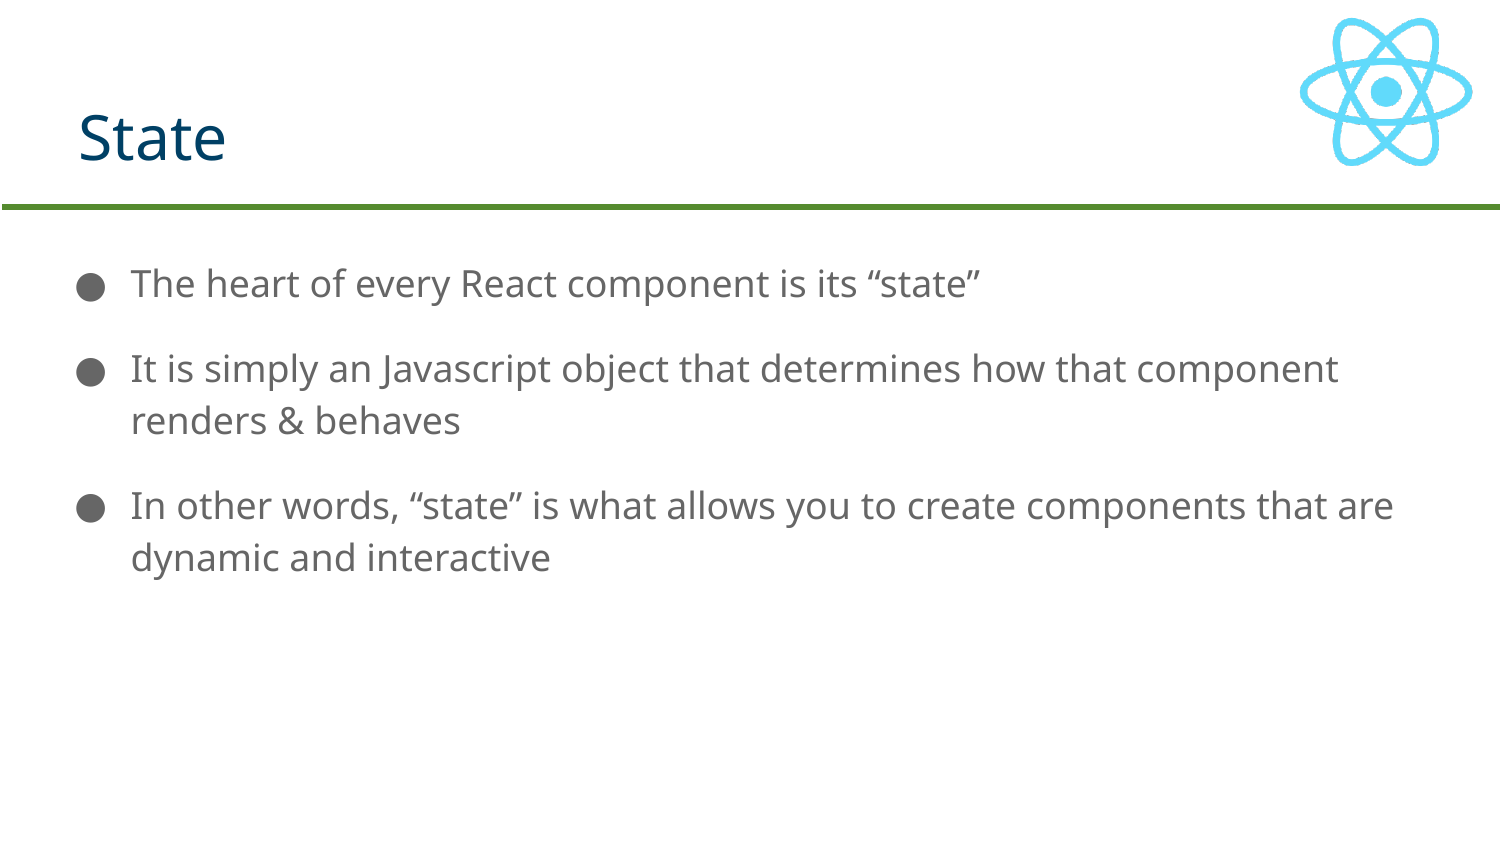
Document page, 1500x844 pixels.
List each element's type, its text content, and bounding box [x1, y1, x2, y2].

picture [1287, 13, 1480, 176]
list The heart of every React component is its “state” It is simply an Javascript object that determines how that component renders & behaves In other words, “state” is what allows you to create components that are dynamic and interactive [40, 238, 1414, 744]
title State [63, 75, 1437, 188]
